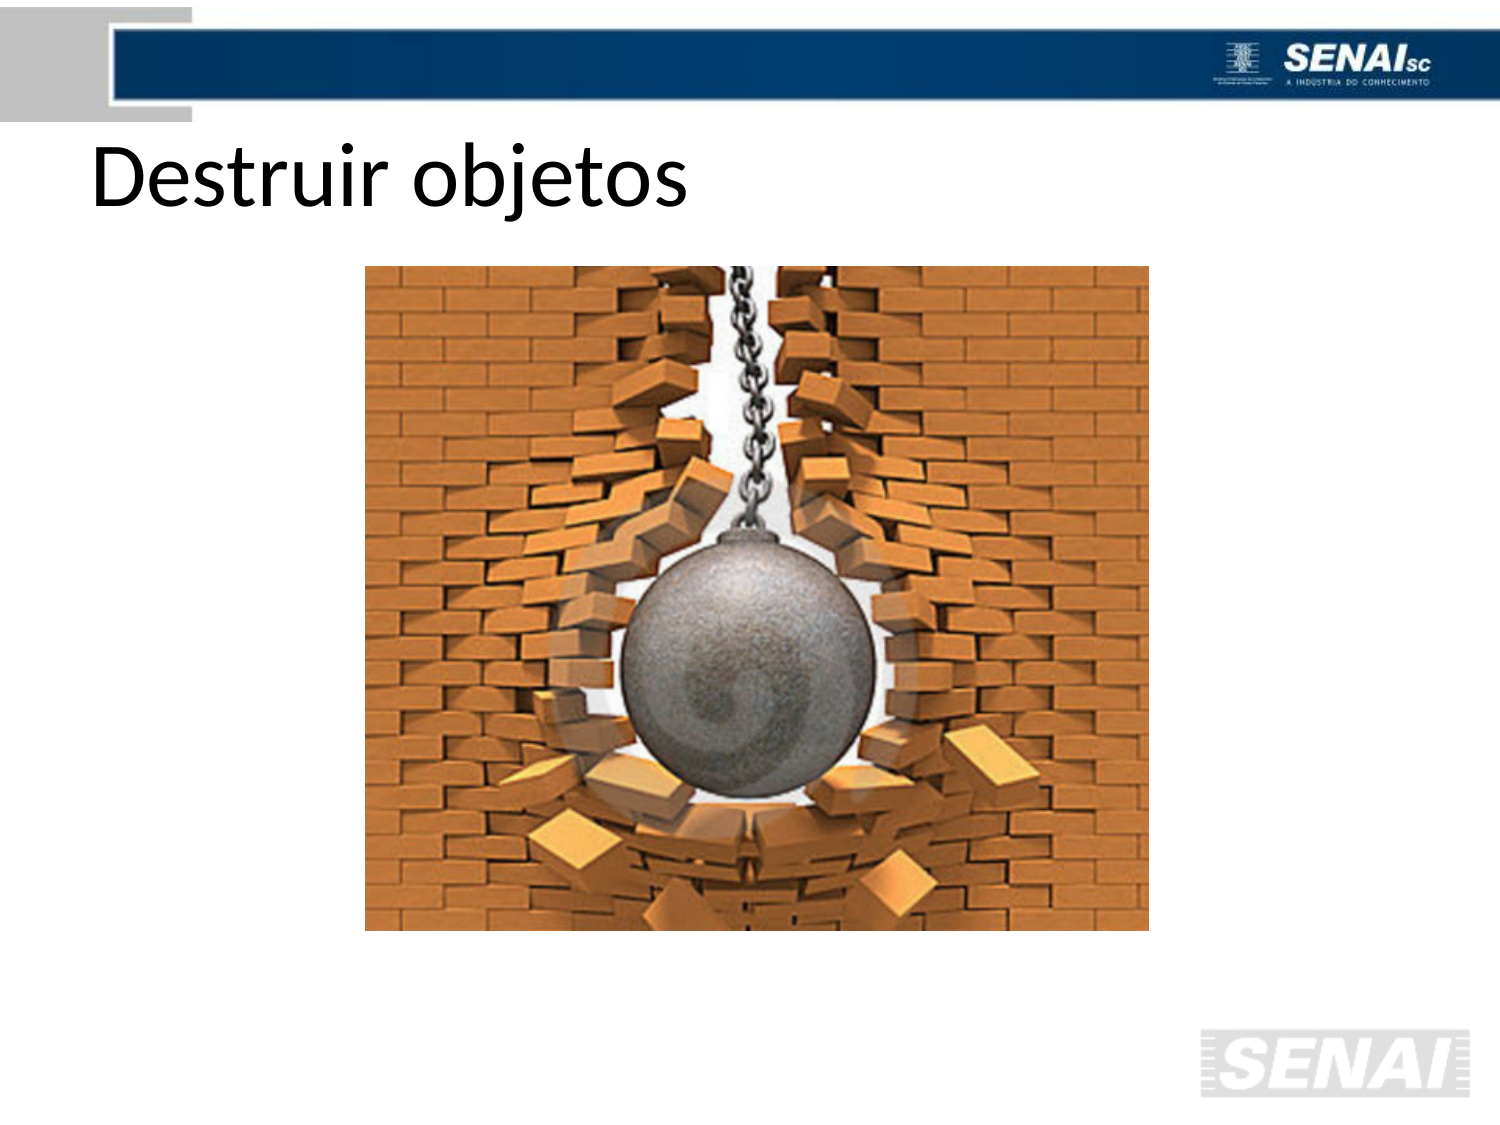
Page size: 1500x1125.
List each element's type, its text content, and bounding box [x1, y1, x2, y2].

picture [0, 7, 1500, 122]
title Destruir objetos [75, 45, 1425, 233]
picture [365, 266, 1149, 931]
